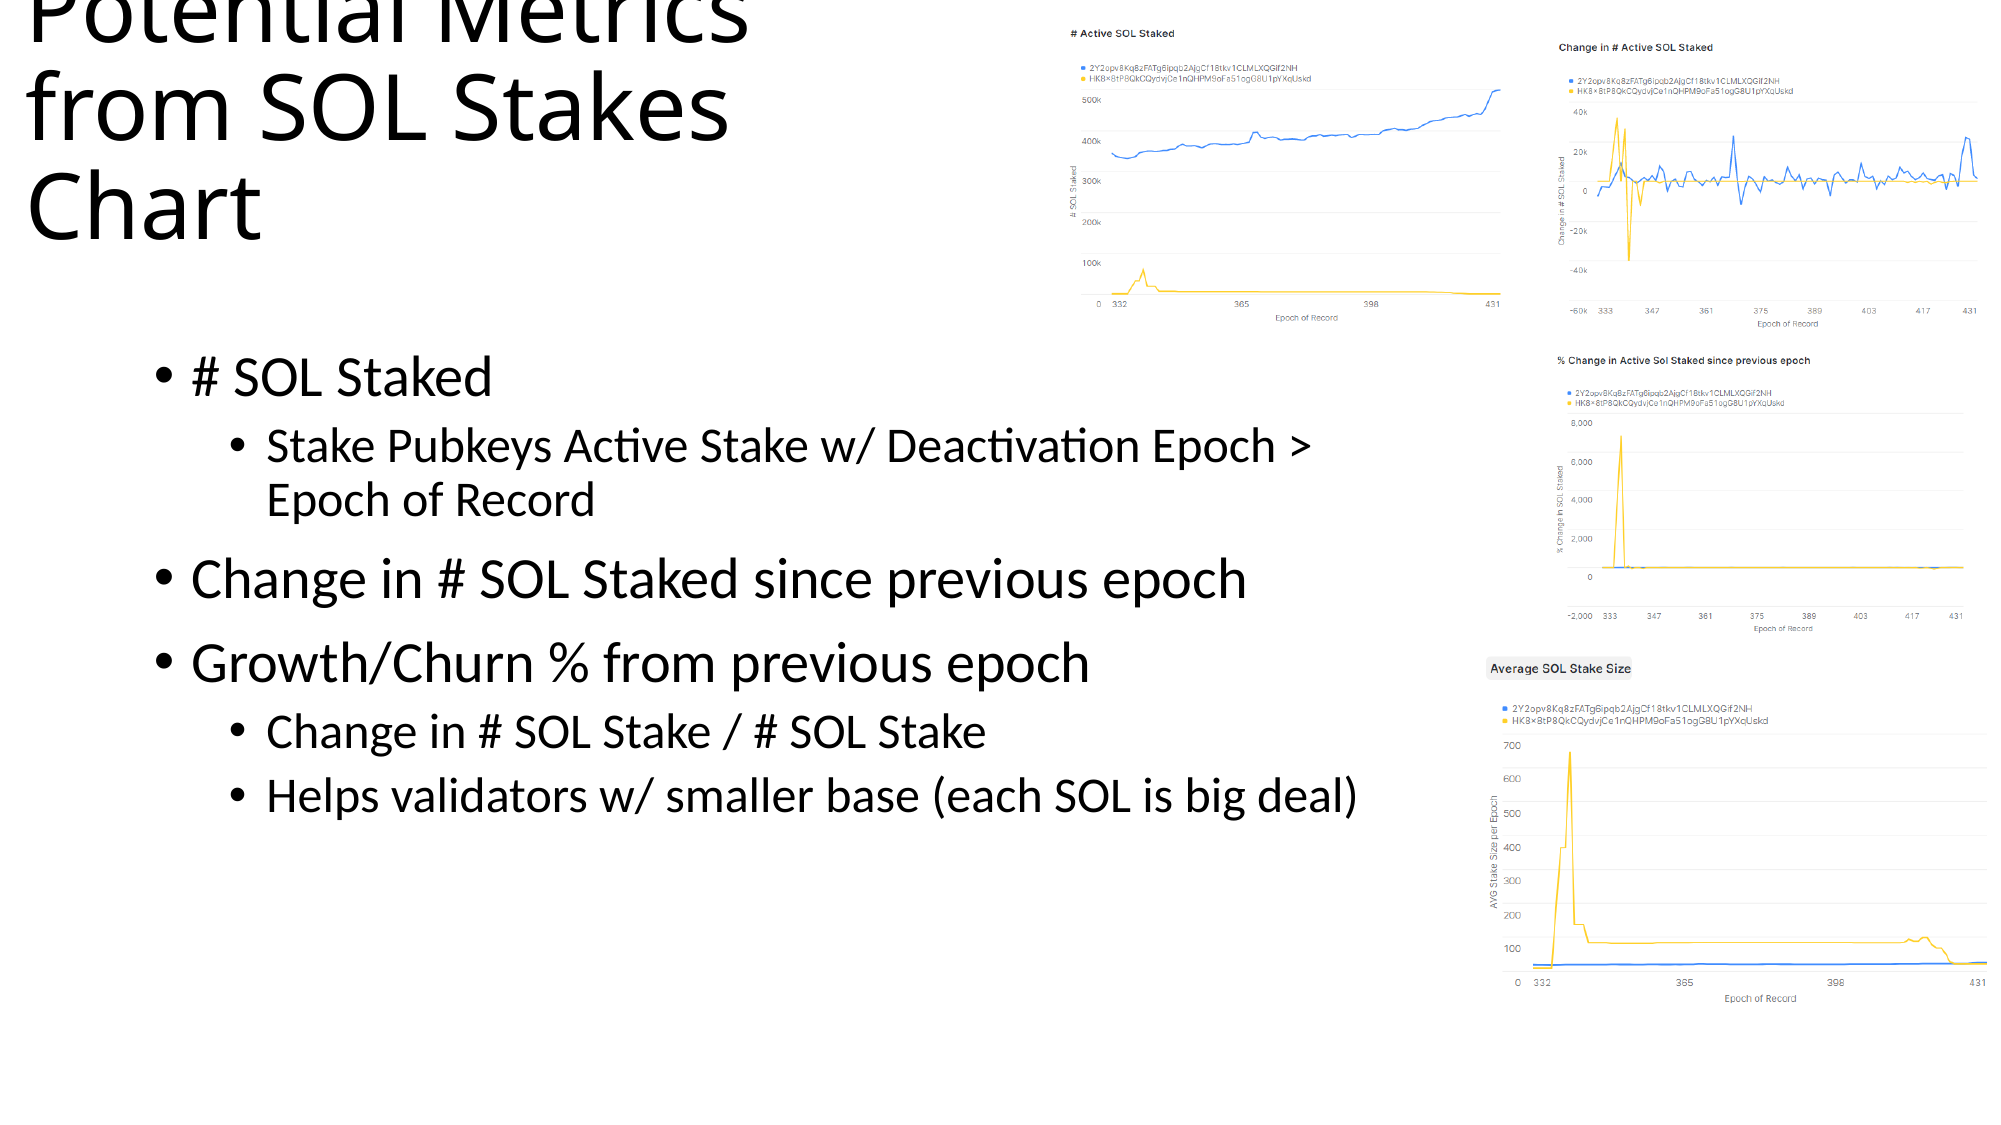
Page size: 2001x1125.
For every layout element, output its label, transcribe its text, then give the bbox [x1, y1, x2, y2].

picture [1474, 651, 2000, 1014]
picture [1061, 19, 1506, 332]
title Potential Metrics from SOL Stakes Chart [10, 0, 964, 236]
picture [1551, 34, 1990, 340]
list # SOL Staked Stake Pubkeys Active Stake w/ Deactivation Epoch > Epoch of Record Change in # SOL Staked since previous epoch Growth/Churn % from previous epoch Change in # SOL Stake / # SOL Stake Helps validators w/ smaller base (each SOL is big deal) [138, 339, 1415, 1053]
picture [1551, 351, 1968, 640]
